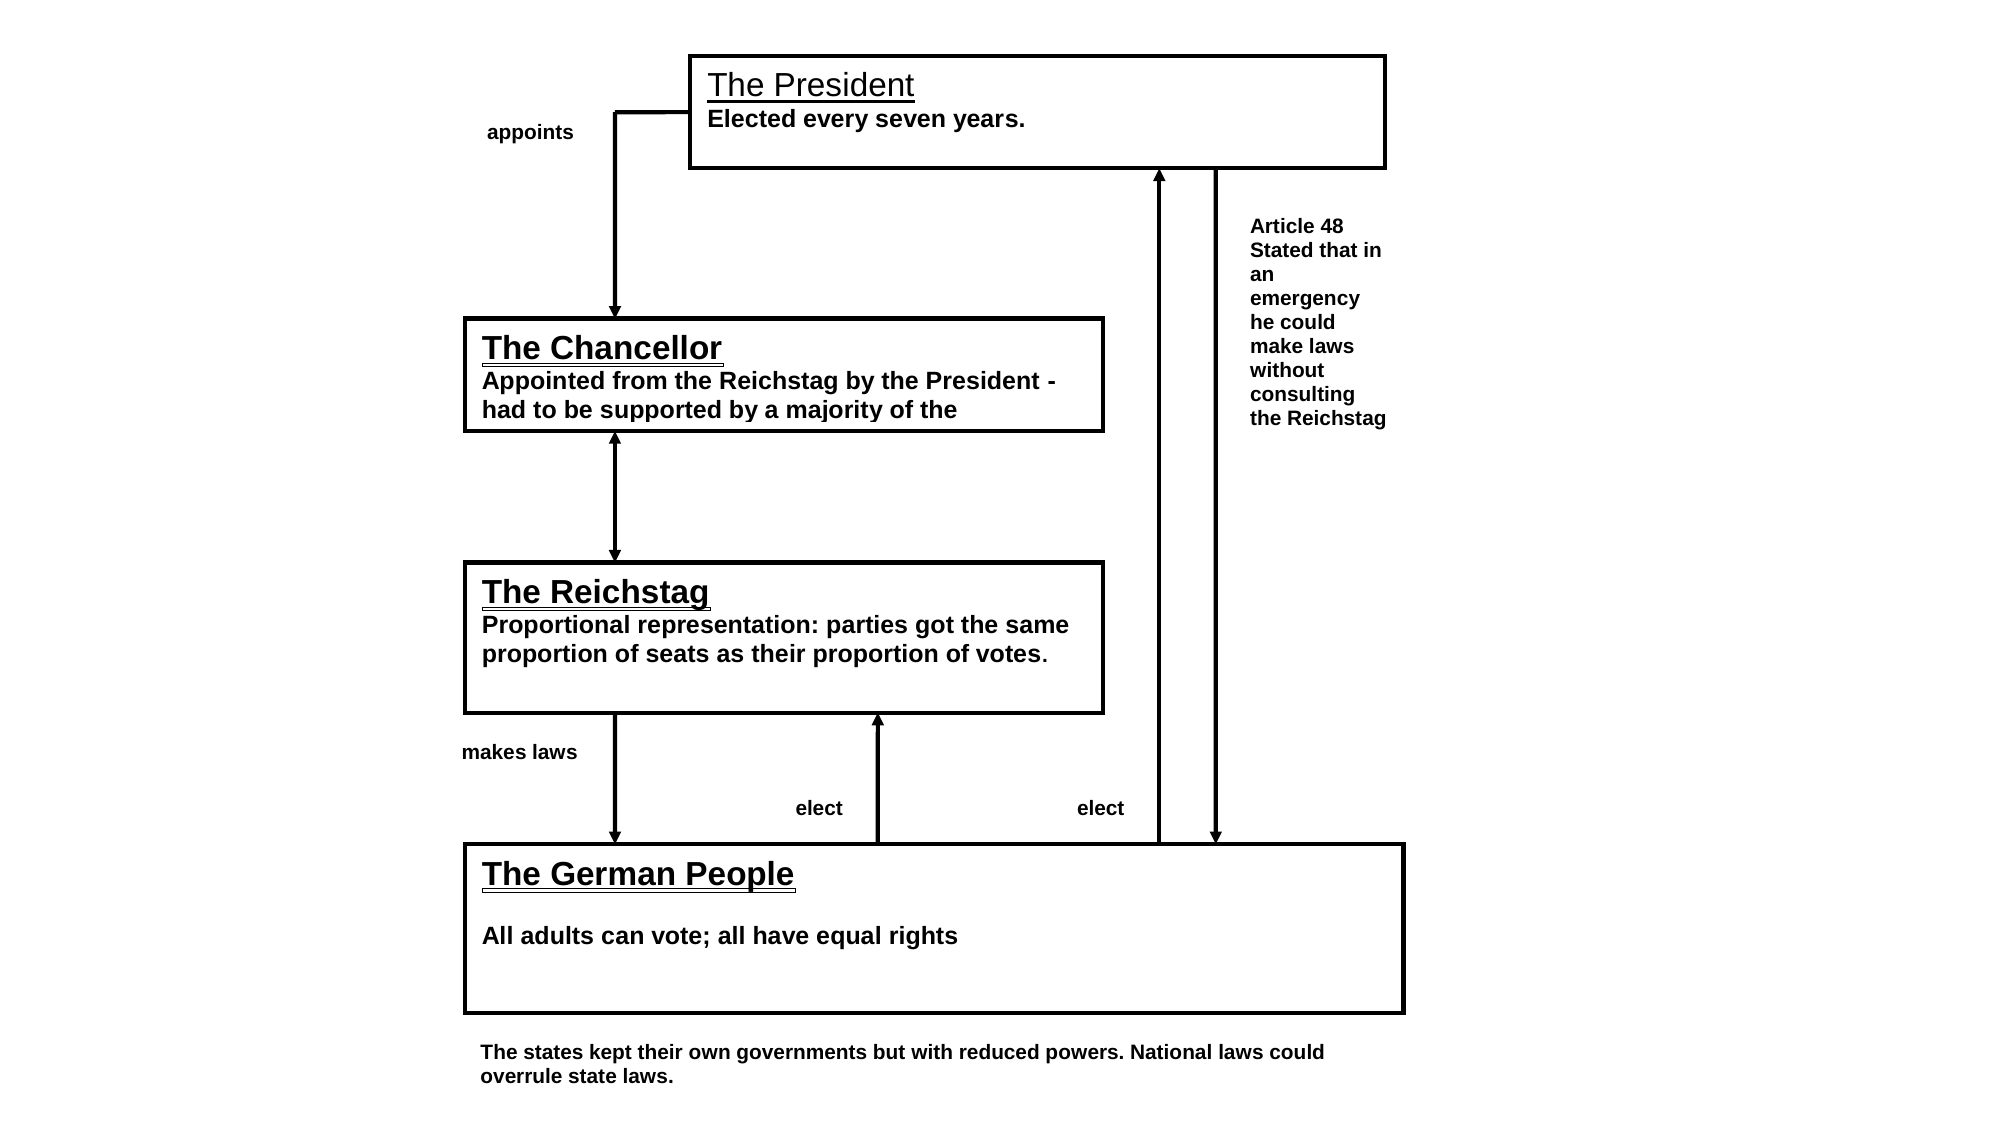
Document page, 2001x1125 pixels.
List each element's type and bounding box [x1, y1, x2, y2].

picture [408, 18, 1459, 1125]
